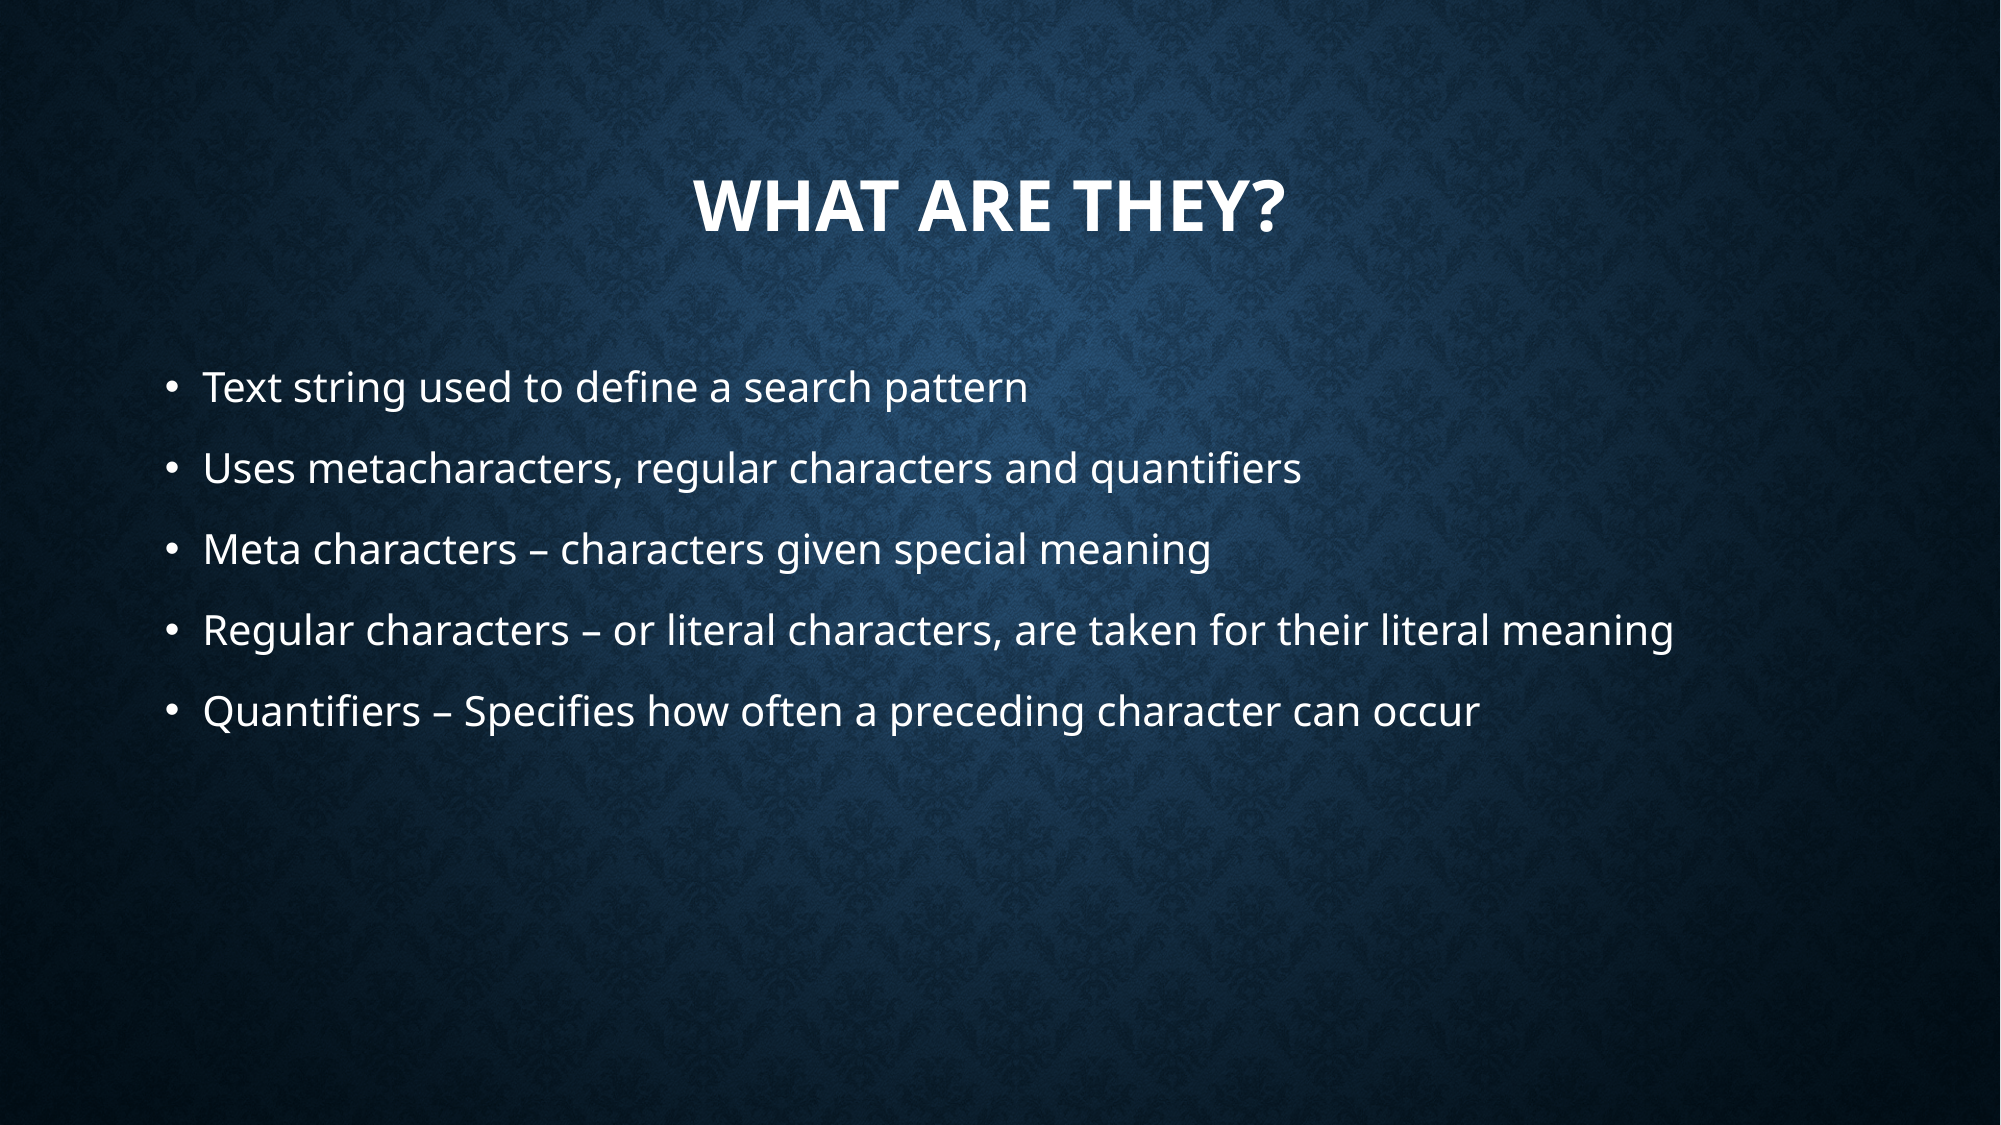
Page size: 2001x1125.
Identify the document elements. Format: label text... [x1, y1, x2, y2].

title What are they? [149, 99, 1849, 318]
list Text string used to define a search pattern Uses metacharacters, regular characters and quantifiers Meta characters – characters given special meaning Regular characters – or literal characters, are taken for their literal meaning Quantifiers – Specifies how often a preceding character can occur [149, 343, 1849, 950]
